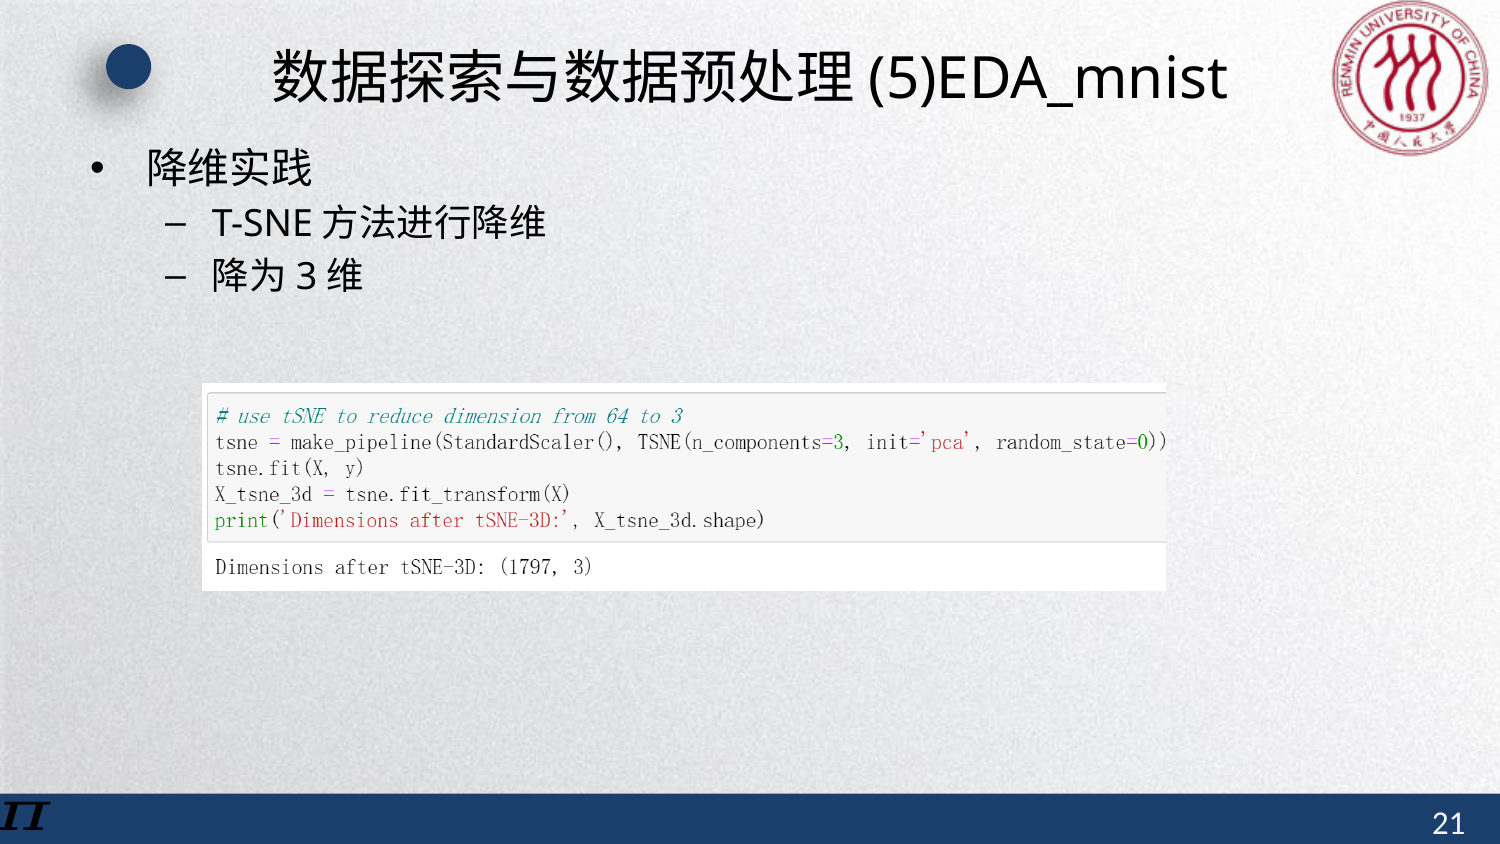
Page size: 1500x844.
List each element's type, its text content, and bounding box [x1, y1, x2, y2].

picture [0, 0, 1500, 793]
title 数据探索与数据预处理(5)EDA_mnist [75, 33, 1425, 116]
list 降维实践 T-SNE方法进行降维 降为3维 [75, 134, 1425, 781]
